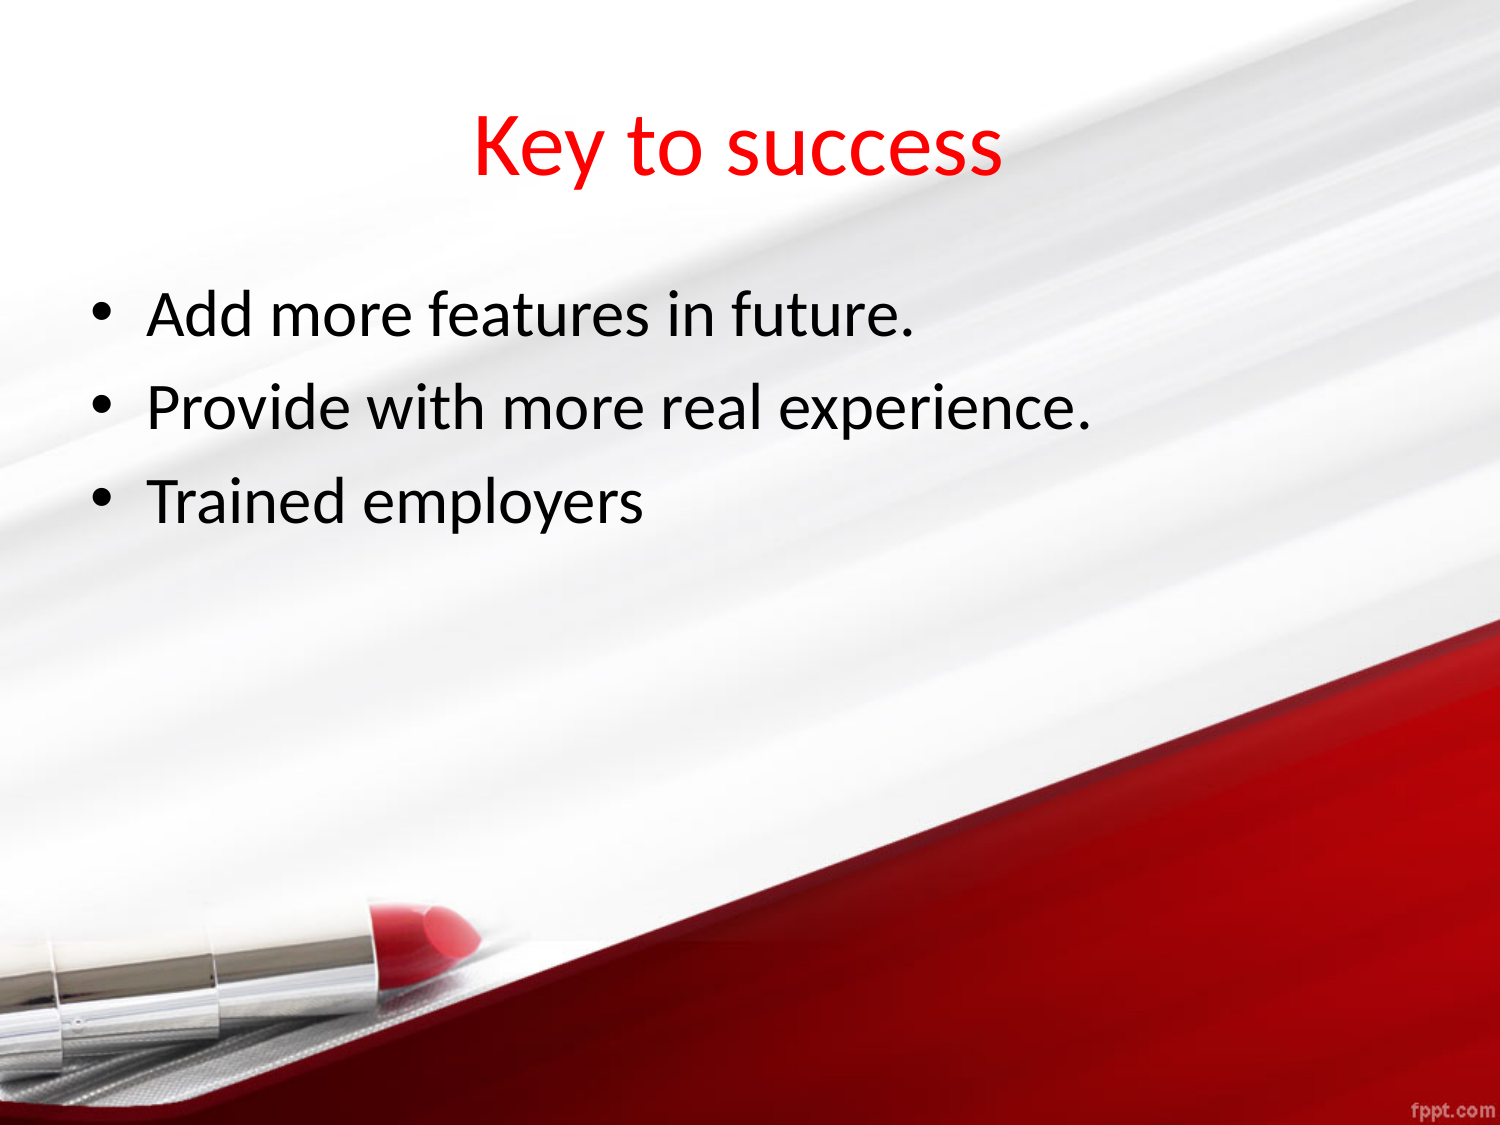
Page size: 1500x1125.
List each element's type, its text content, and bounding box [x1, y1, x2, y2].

picture [0, 0, 1500, 1125]
title Key to success [75, 45, 1425, 233]
list Add more features in future. Provide with more real experience. Trained employers [75, 262, 1425, 1005]
